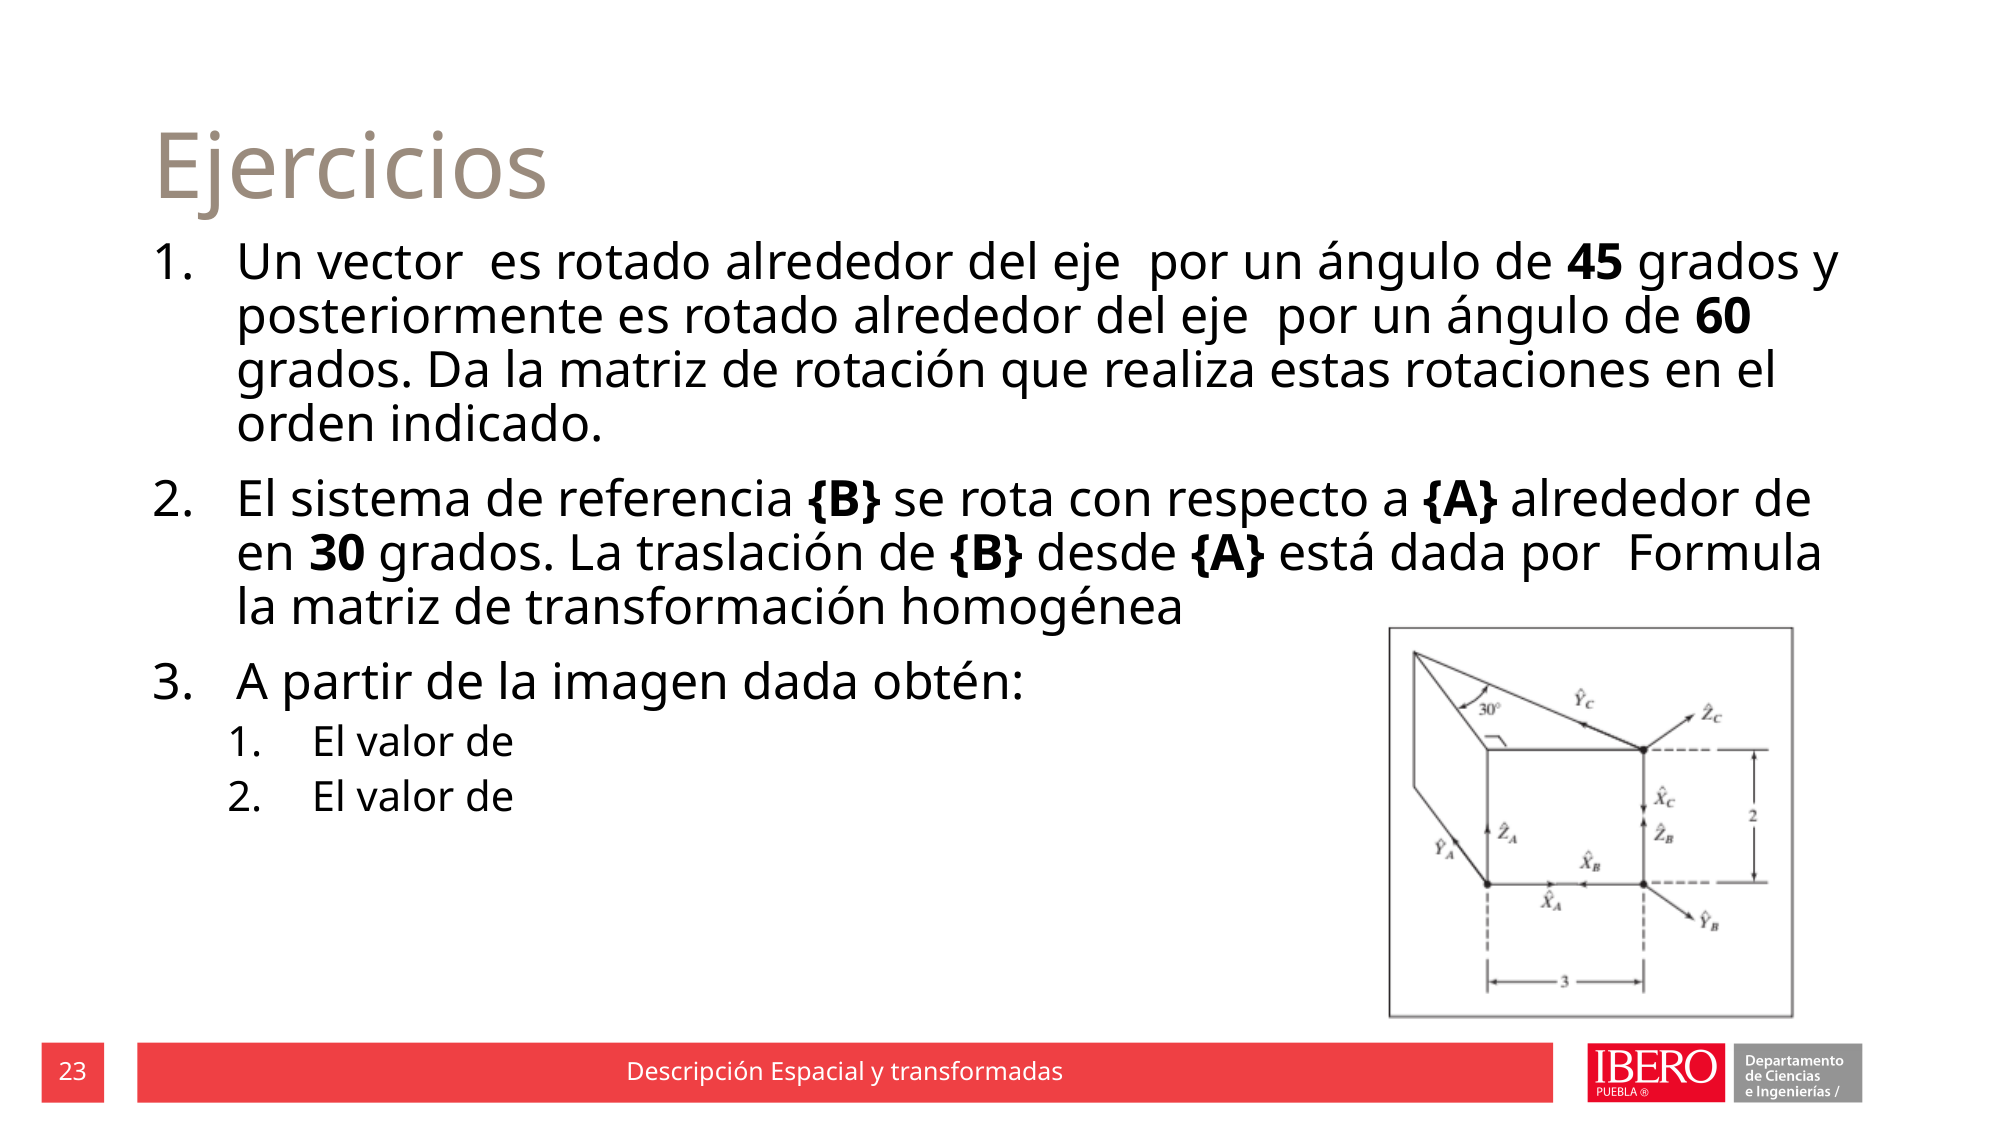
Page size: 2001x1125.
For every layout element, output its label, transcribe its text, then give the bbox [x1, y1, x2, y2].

slide_number 23 [41, 1042, 105, 1103]
picture [1364, 615, 1813, 1030]
footer Descripción Espacial y transformadas [137, 1042, 1554, 1103]
picture [1587, 1043, 1863, 1103]
title Ejercicios [137, 59, 1863, 278]
